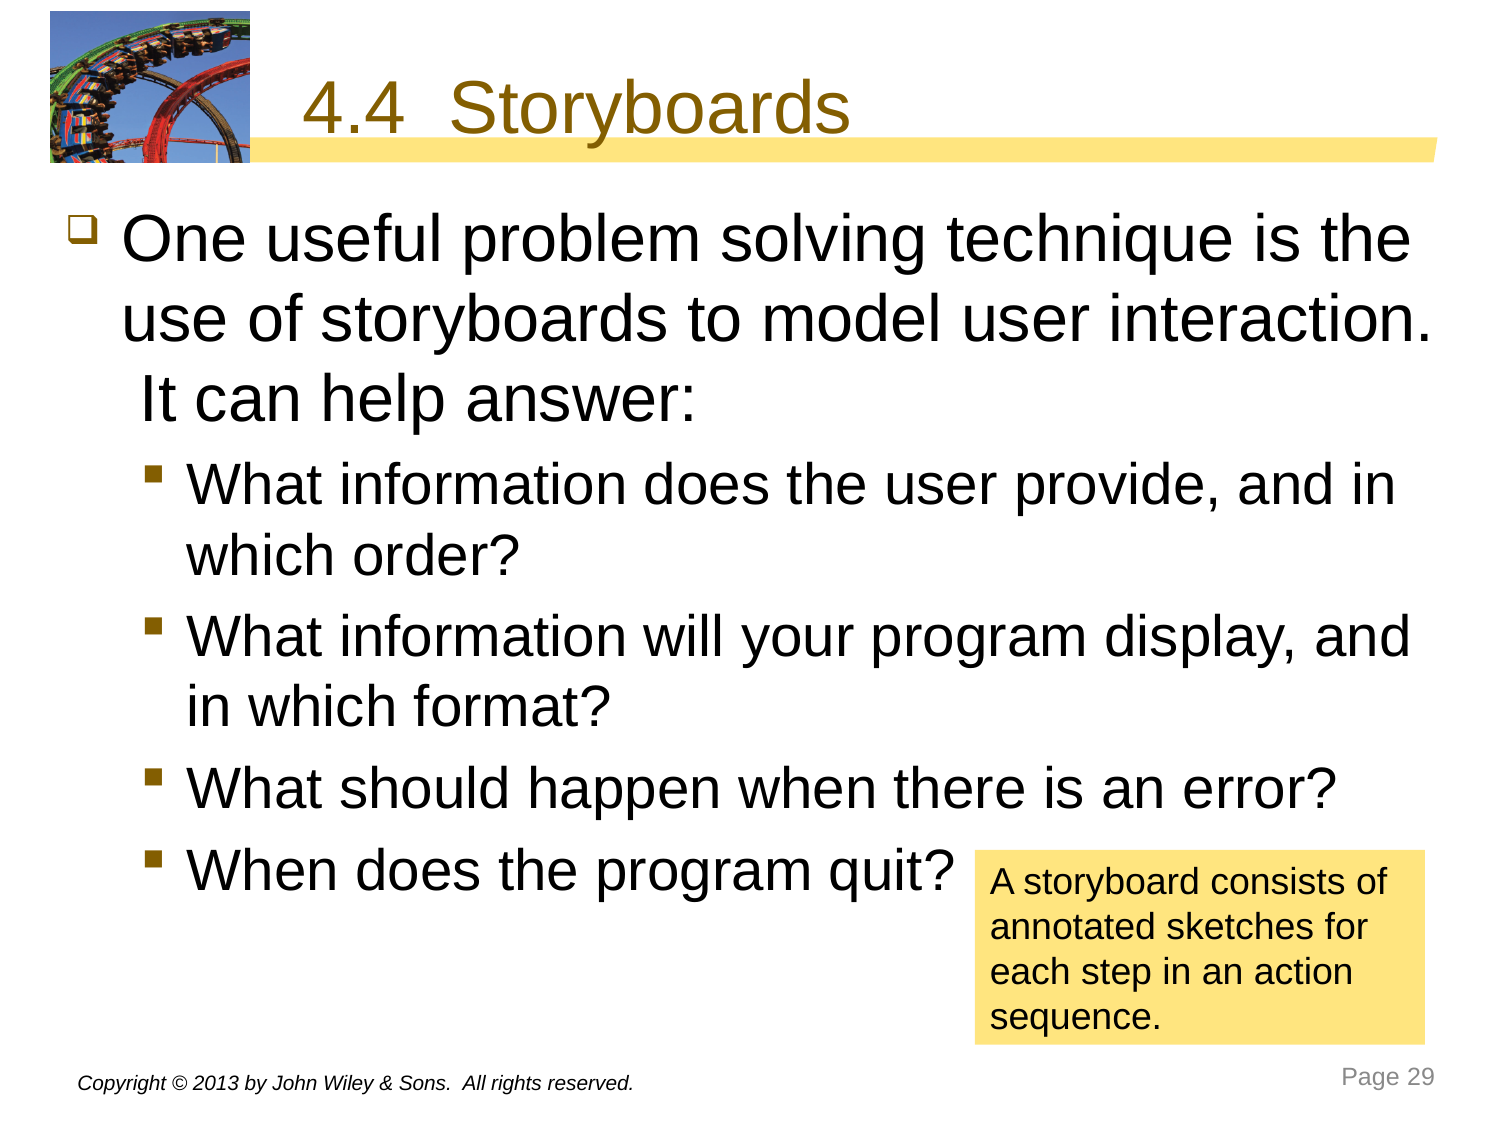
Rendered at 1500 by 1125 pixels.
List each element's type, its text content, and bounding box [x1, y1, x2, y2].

slide_number Page 29 [1187, 1050, 1450, 1100]
title 4.4 Storyboards [287, 44, 1451, 163]
footer Copyright © 2013 by John Wiley & Sons. All rights reserved. [62, 1037, 726, 1104]
list One useful problem solving technique is the use of storyboards to model user interaction. It can help answer: What information does the user provide, and in which order? What information will your program display, and in which format? What should happen when there is an error? When does the program quit? [49, 187, 1463, 1026]
picture [50, 11, 250, 163]
text_box A storyboard consists of annotated sketches for each step in an action sequence. [974, 849, 1425, 1045]
